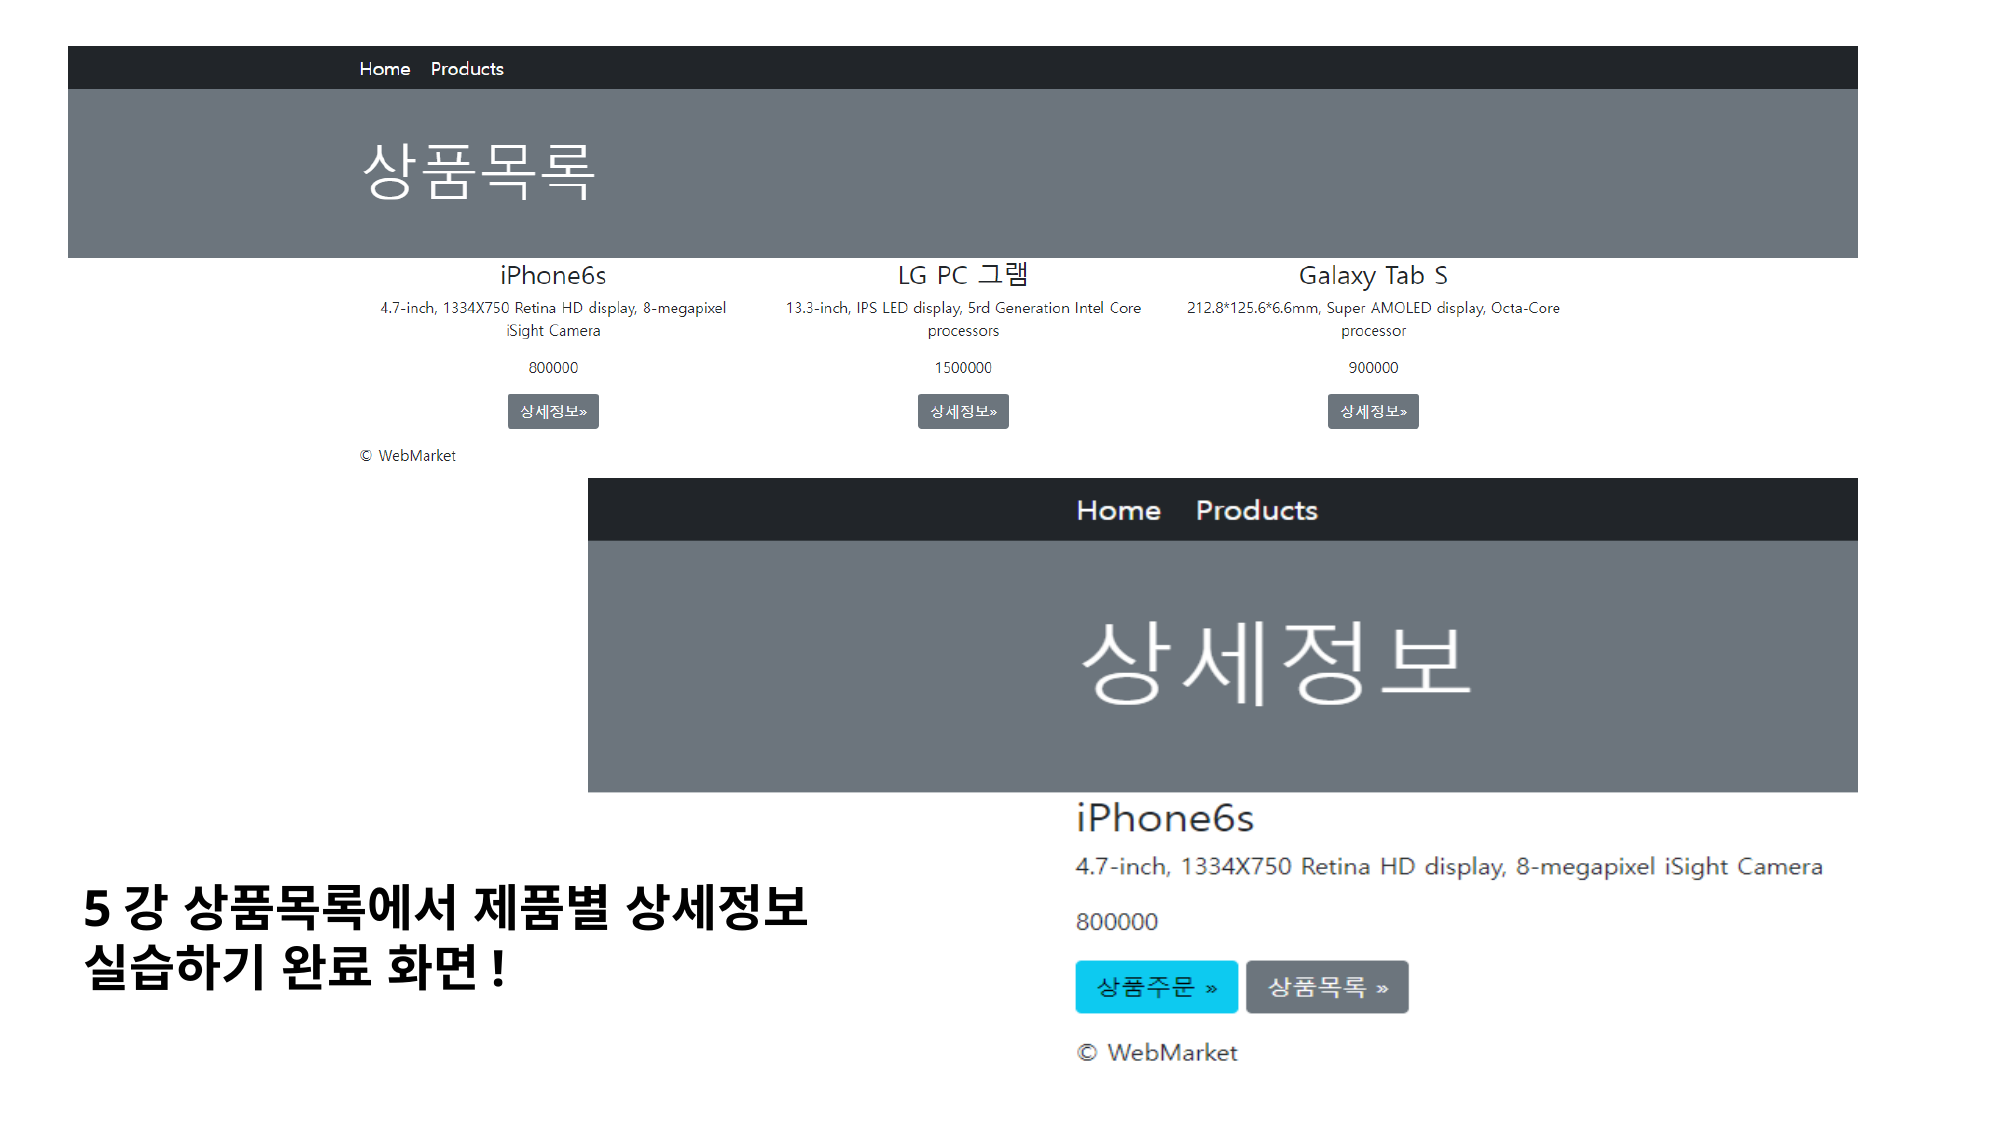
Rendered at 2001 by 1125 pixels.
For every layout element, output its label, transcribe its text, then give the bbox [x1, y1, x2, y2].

text_box 5강 상품목록에서 제품별 상세정보 실습하기 완료 화면! [68, 869, 588, 1005]
picture [68, 46, 1858, 1097]
